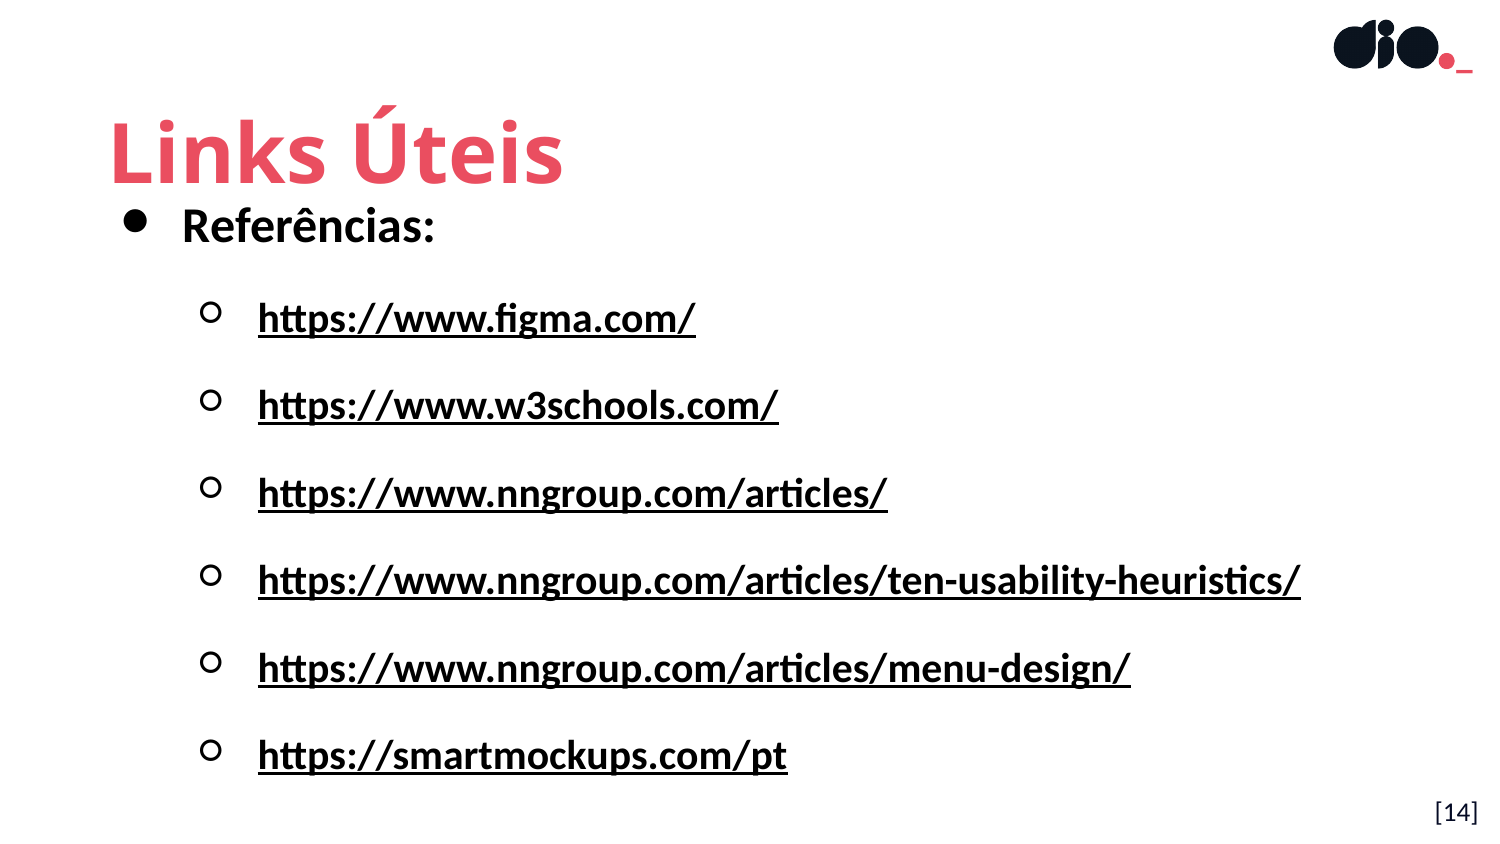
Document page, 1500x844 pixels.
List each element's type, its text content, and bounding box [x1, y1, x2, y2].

text_box Links Úteis [92, 73, 1408, 213]
text_box Referências: https://www.figma.com/ https://www.w3schools.com/ https://www.nngroup.com/articles/ https://www.nngroup.com/articles/ten-usability-heuristics/ https://www.nngroup.com/articles/menu-design/ https://smartmockups.com/pt [92, 213, 1408, 745]
slide_number [14] [1403, 779, 1494, 844]
picture [1333, 19, 1473, 74]
